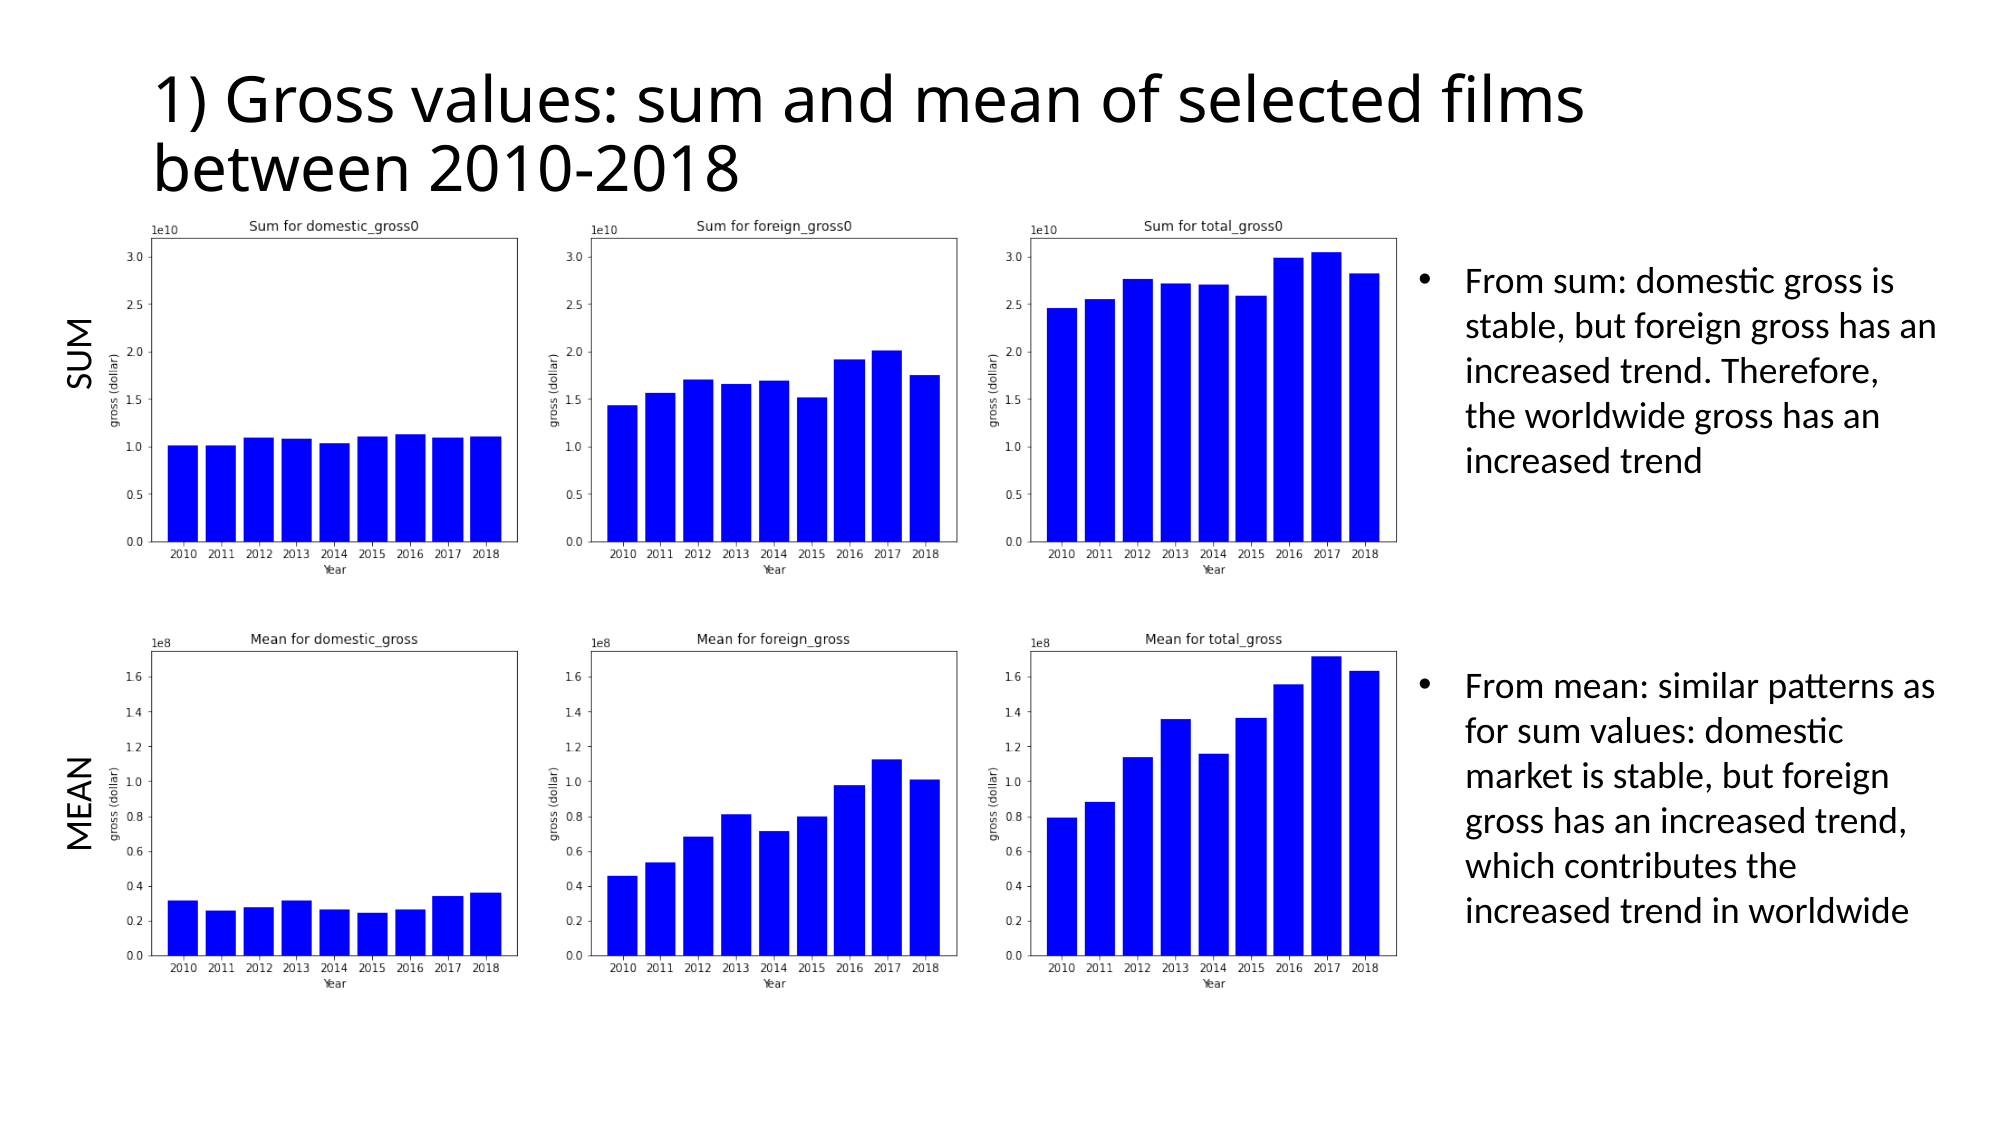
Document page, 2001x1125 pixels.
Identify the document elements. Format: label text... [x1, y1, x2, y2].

text_box SUM [46, 302, 102, 406]
picture [102, 625, 1404, 998]
picture [102, 212, 1404, 584]
title 1) Gross values: sum and mean of selected films between 2010-2018 [137, 59, 1863, 213]
text_box From sum: domestic gross is stable, but foreign gross has an increased trend. Therefore, the worldwide gross has an increased trend From mean: similar patterns as for sum values: domestic market is stable, but foreign gross has an increased trend, which contributes the increased trend in worldwide [1403, 248, 1954, 939]
text_box MEAN [46, 741, 102, 867]
